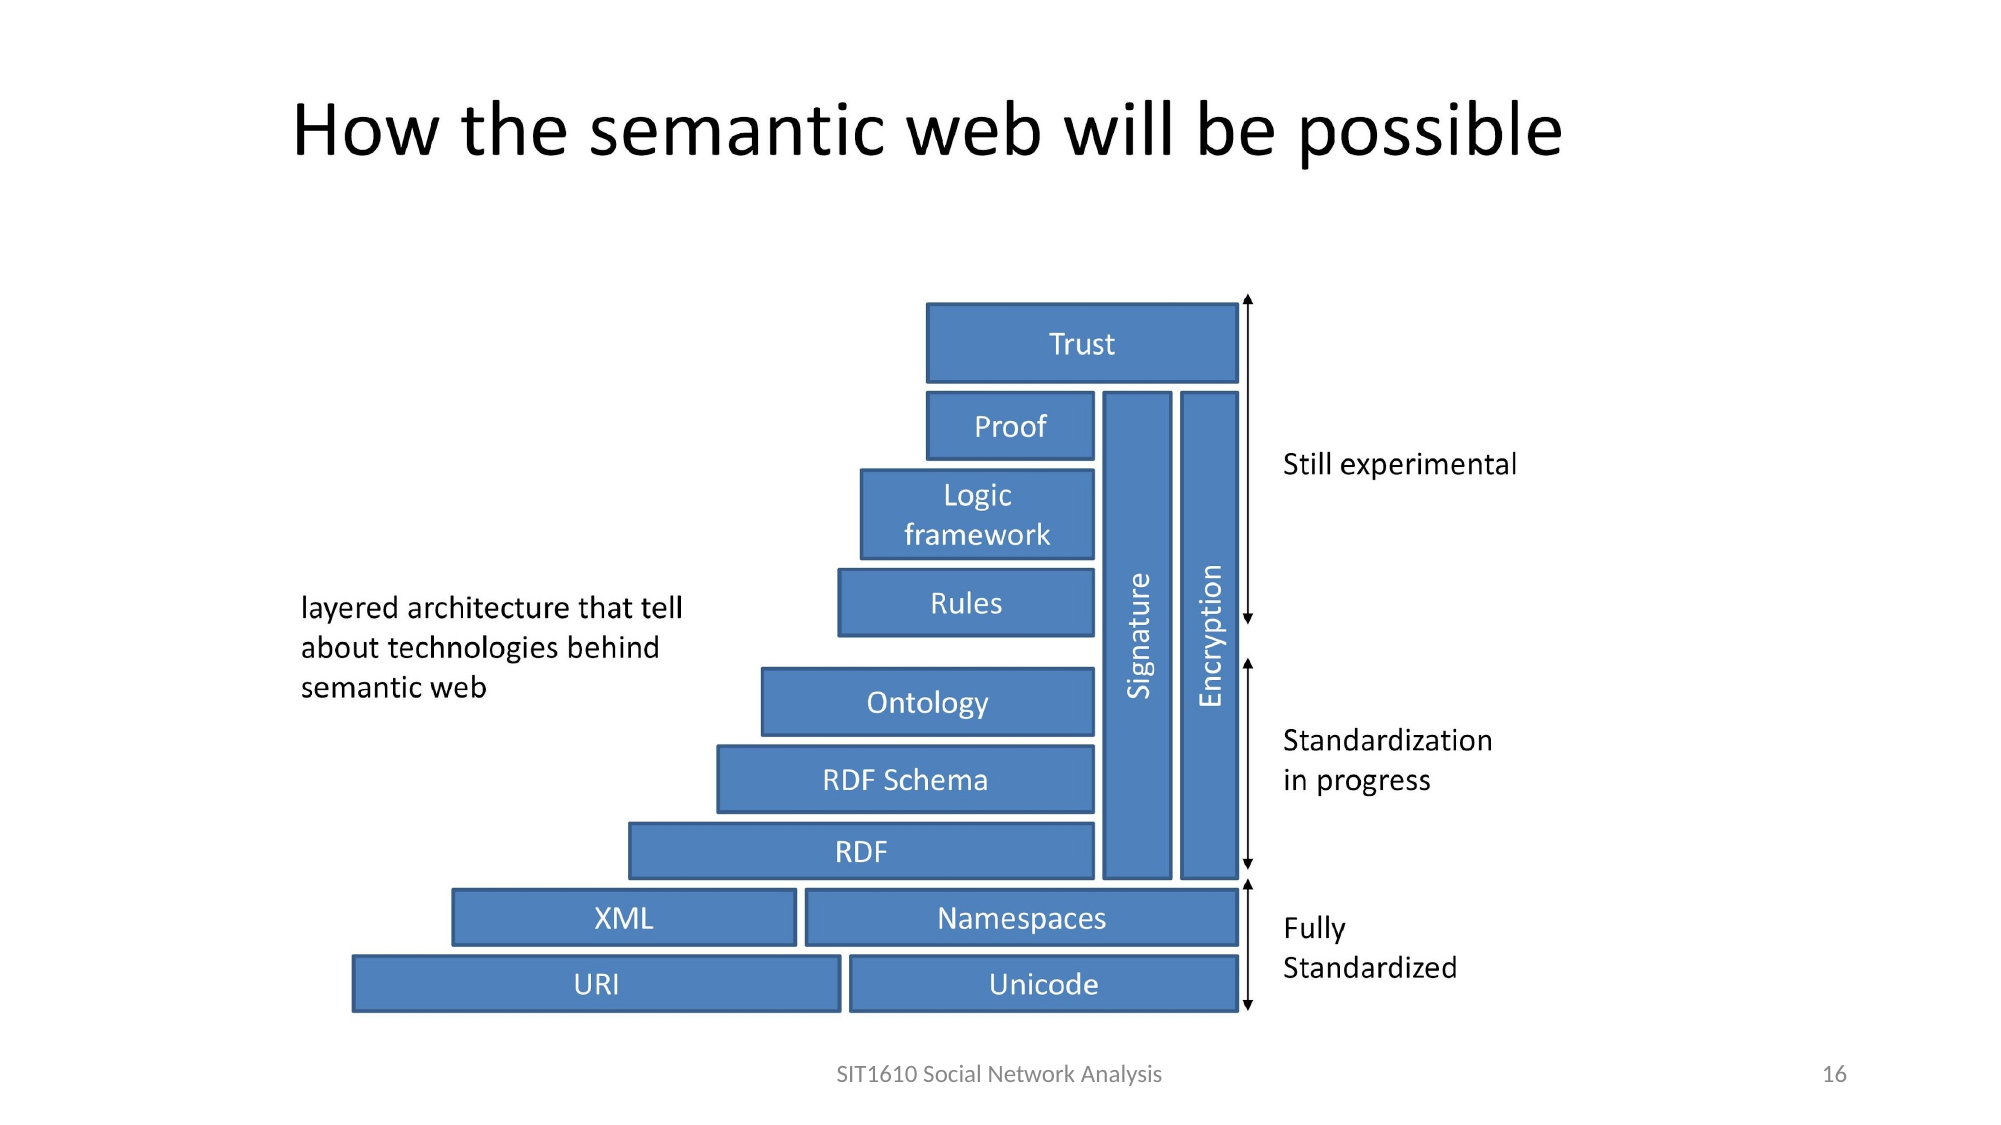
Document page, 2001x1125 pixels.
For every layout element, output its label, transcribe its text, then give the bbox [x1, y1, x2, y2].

footer SIT1610 Social Network Analysis [662, 1072, 1338, 1103]
slide_number 16 [1412, 1042, 1863, 1103]
picture [265, 72, 1590, 1066]
